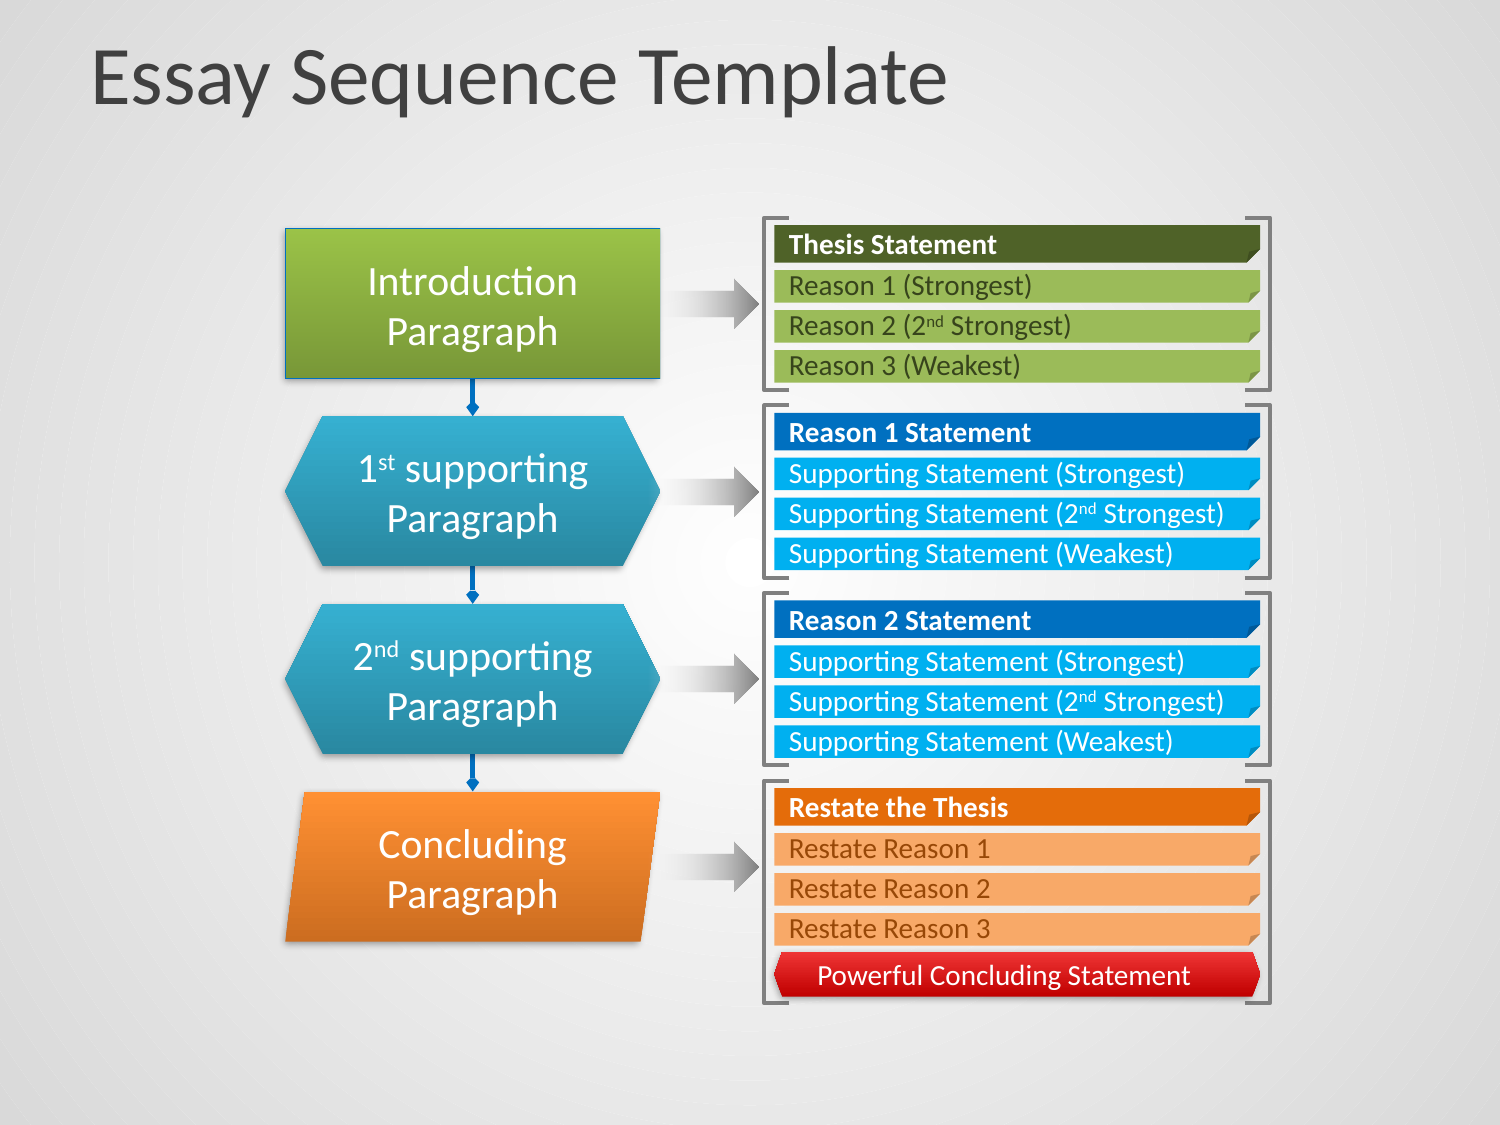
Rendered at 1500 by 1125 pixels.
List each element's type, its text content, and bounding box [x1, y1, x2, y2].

text_box [1244, 591, 1272, 767]
text_box Introduction Paragraph [285, 228, 661, 379]
text_box 2nd supporting Paragraph [285, 603, 653, 754]
text_box [762, 591, 790, 767]
text_box [645, 464, 761, 519]
text_box [645, 651, 761, 706]
text_box Thesis Statement [789, 223, 1245, 265]
text_box Supporting Statement (Weakest) [789, 723, 1245, 760]
text_box [645, 839, 761, 894]
text_box Reason 2 Statement [789, 598, 1245, 640]
text_box Reason 1 Statement [789, 410, 1245, 453]
text_box Restate Reason 3 [789, 911, 1245, 948]
text_box [1244, 403, 1272, 580]
text_box Supporting Statement (2nd Strongest) [789, 495, 1245, 533]
text_box [664, 276, 761, 331]
text_box Restate the Thesis [789, 786, 1245, 828]
text_box Restate Reason 2 [789, 871, 1245, 908]
text_box Reason 3 (Weakest) [789, 348, 1245, 385]
text_box 1st supporting Paragraph [285, 416, 653, 567]
text_box Concluding Paragraph [285, 791, 661, 942]
text_box [762, 216, 790, 392]
title Essay Sequence Template [75, 12, 1425, 130]
text_box Supporting Statement (Weakest) [789, 535, 1245, 573]
text_box Reason 1 (Strongest) [789, 268, 1245, 305]
text_box [1245, 779, 1272, 1005]
text_box Reason 2 (2nd Strongest) [789, 308, 1245, 345]
text_box [1244, 216, 1272, 392]
text_box Supporting Statement (Strongest) [789, 455, 1245, 493]
text_box Supporting Statement (Strongest) [789, 643, 1245, 680]
text_box [762, 403, 790, 580]
text_box [762, 779, 789, 1005]
text_box Supporting Statement (2nd Strongest) [789, 683, 1245, 720]
text_box Restate Reason 1 [789, 831, 1245, 868]
text_box Powerful Concluding Statement [774, 951, 1261, 997]
